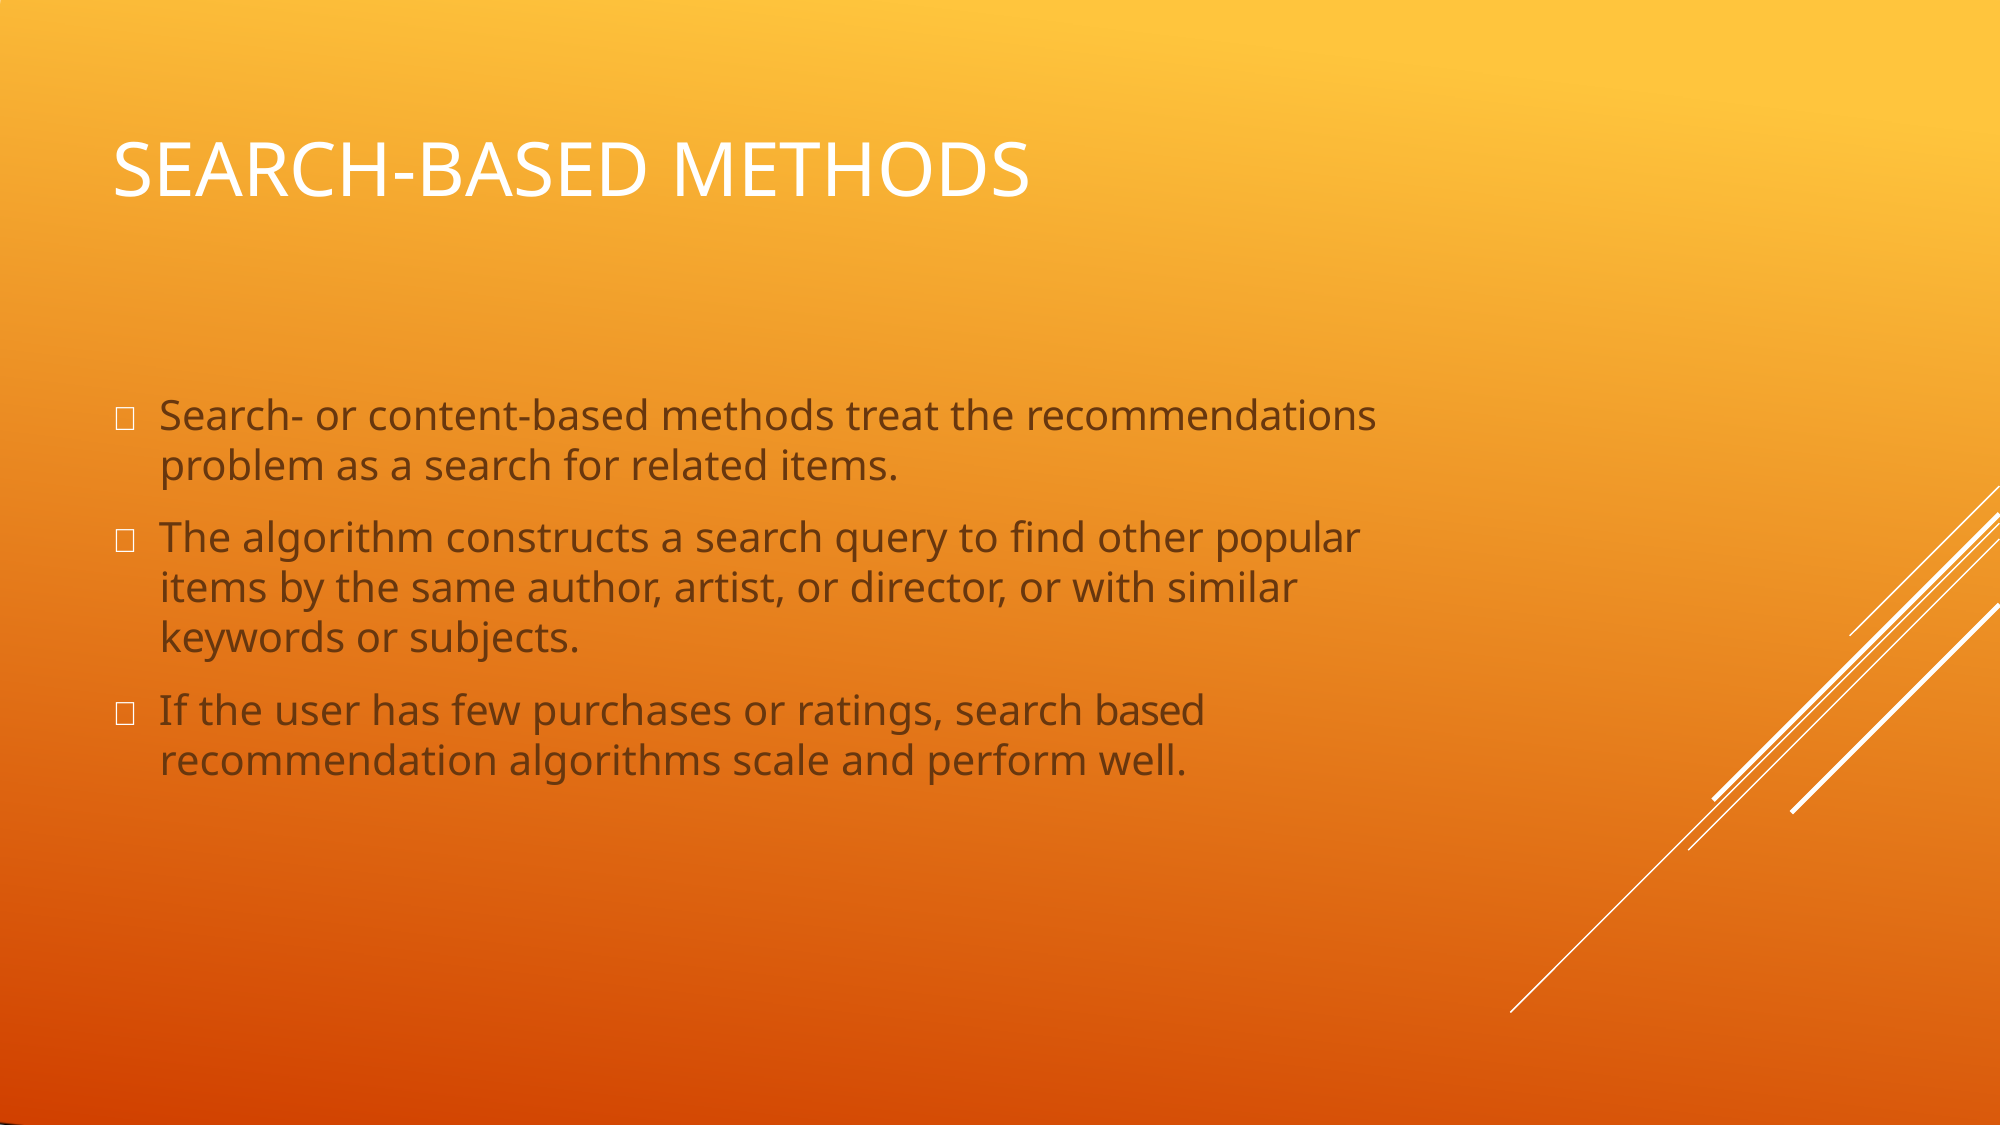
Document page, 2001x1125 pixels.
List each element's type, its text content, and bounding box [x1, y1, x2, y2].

picture [0, 0, 2000, 1125]
title SEARCH-BASED METHODS [110, 119, 1034, 310]
text_box  Search- or content-based methods treat the recommendations problem as a search for related items.  The algorithm constructs a search query to find other popular items by the same author, artist, or director, or with similar keywords or subjects.  If the user has few purchases or ratings, search based recommendation algorithms scale and perform well. [110, 386, 1444, 784]
